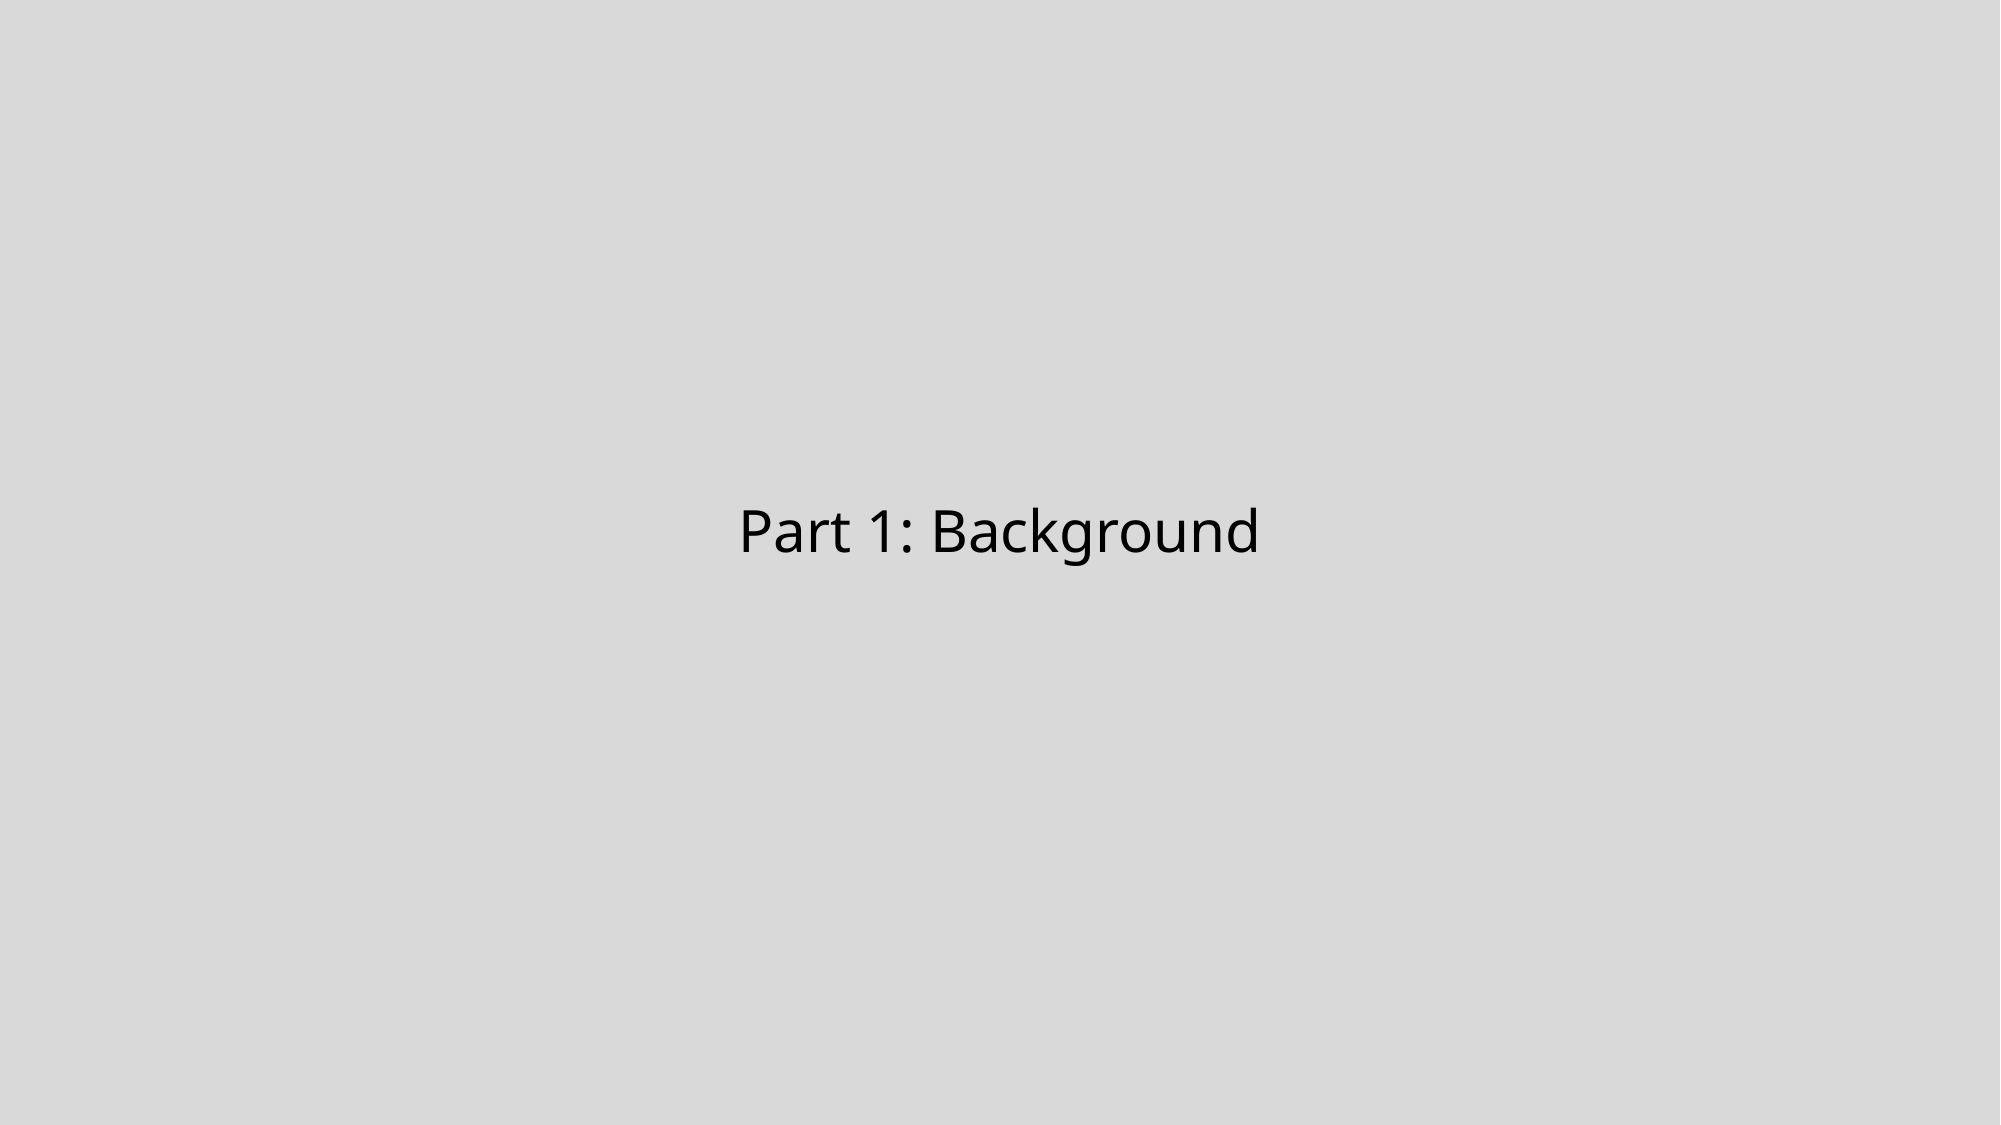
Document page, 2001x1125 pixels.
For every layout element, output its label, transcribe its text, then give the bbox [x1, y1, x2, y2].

list Part 1: Background [137, 403, 1863, 600]
